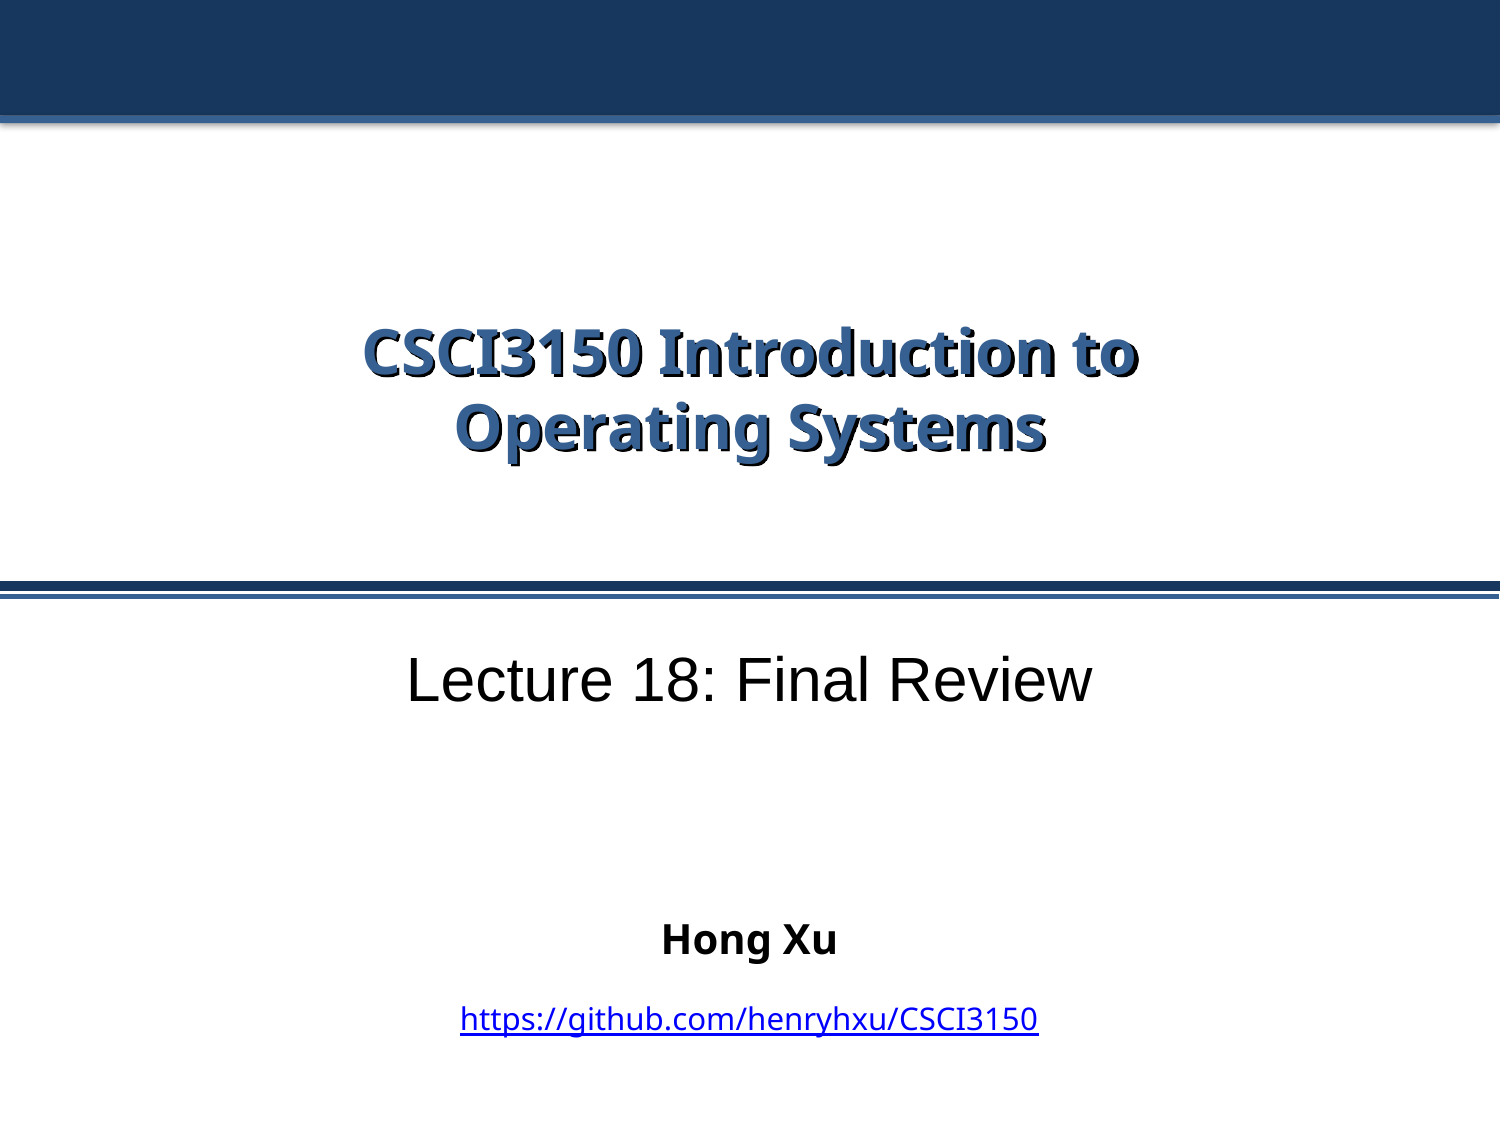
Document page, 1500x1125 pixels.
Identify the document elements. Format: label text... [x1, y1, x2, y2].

text_box Lecture 18: Final Review [218, 631, 1281, 722]
title CSCI3150 Introduction to Operating Systems [218, 296, 1282, 479]
